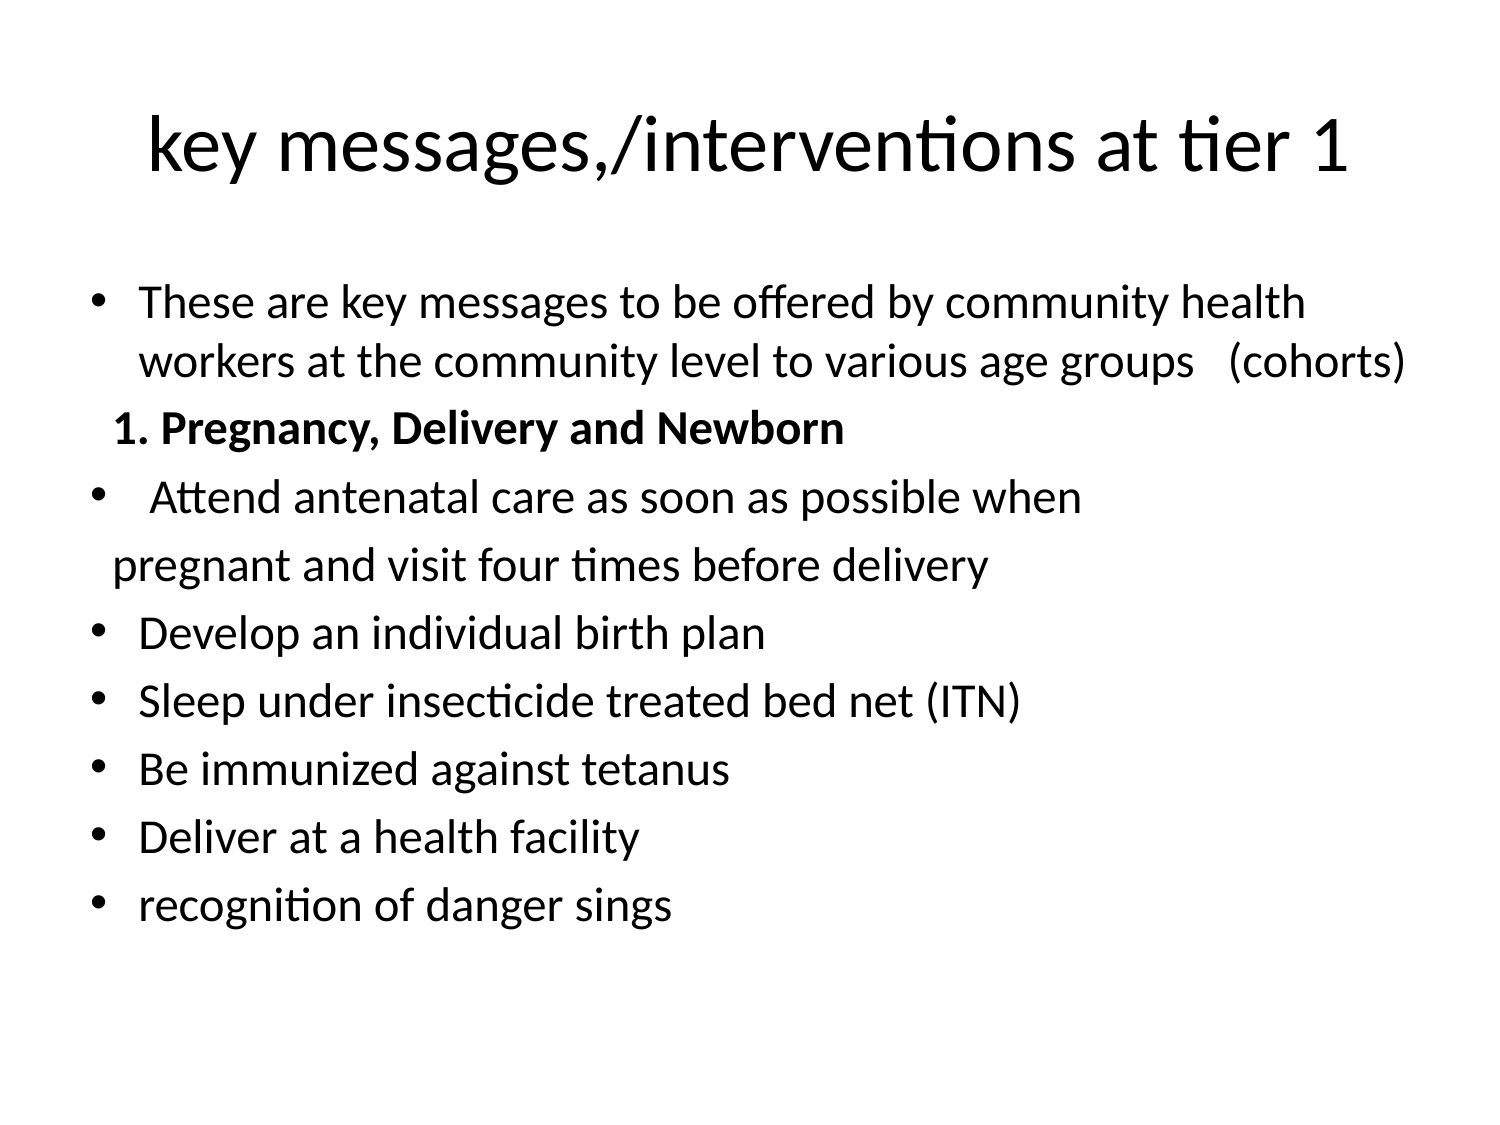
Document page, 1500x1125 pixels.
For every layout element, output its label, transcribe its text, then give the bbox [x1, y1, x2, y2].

list These are key messages to be offered by community health workers at the community level to various age groups (cohorts) 1. Pregnancy, Delivery and Newborn Attend antenatal care as soon as possible when pregnant and visit four times before delivery Develop an individual birth plan Sleep under insecticide treated bed net (ITN) Be immunized against tetanus Deliver at a health facility recognition of danger sings [75, 262, 1425, 1005]
title key messages,/interventions at tier 1 [75, 45, 1425, 233]
